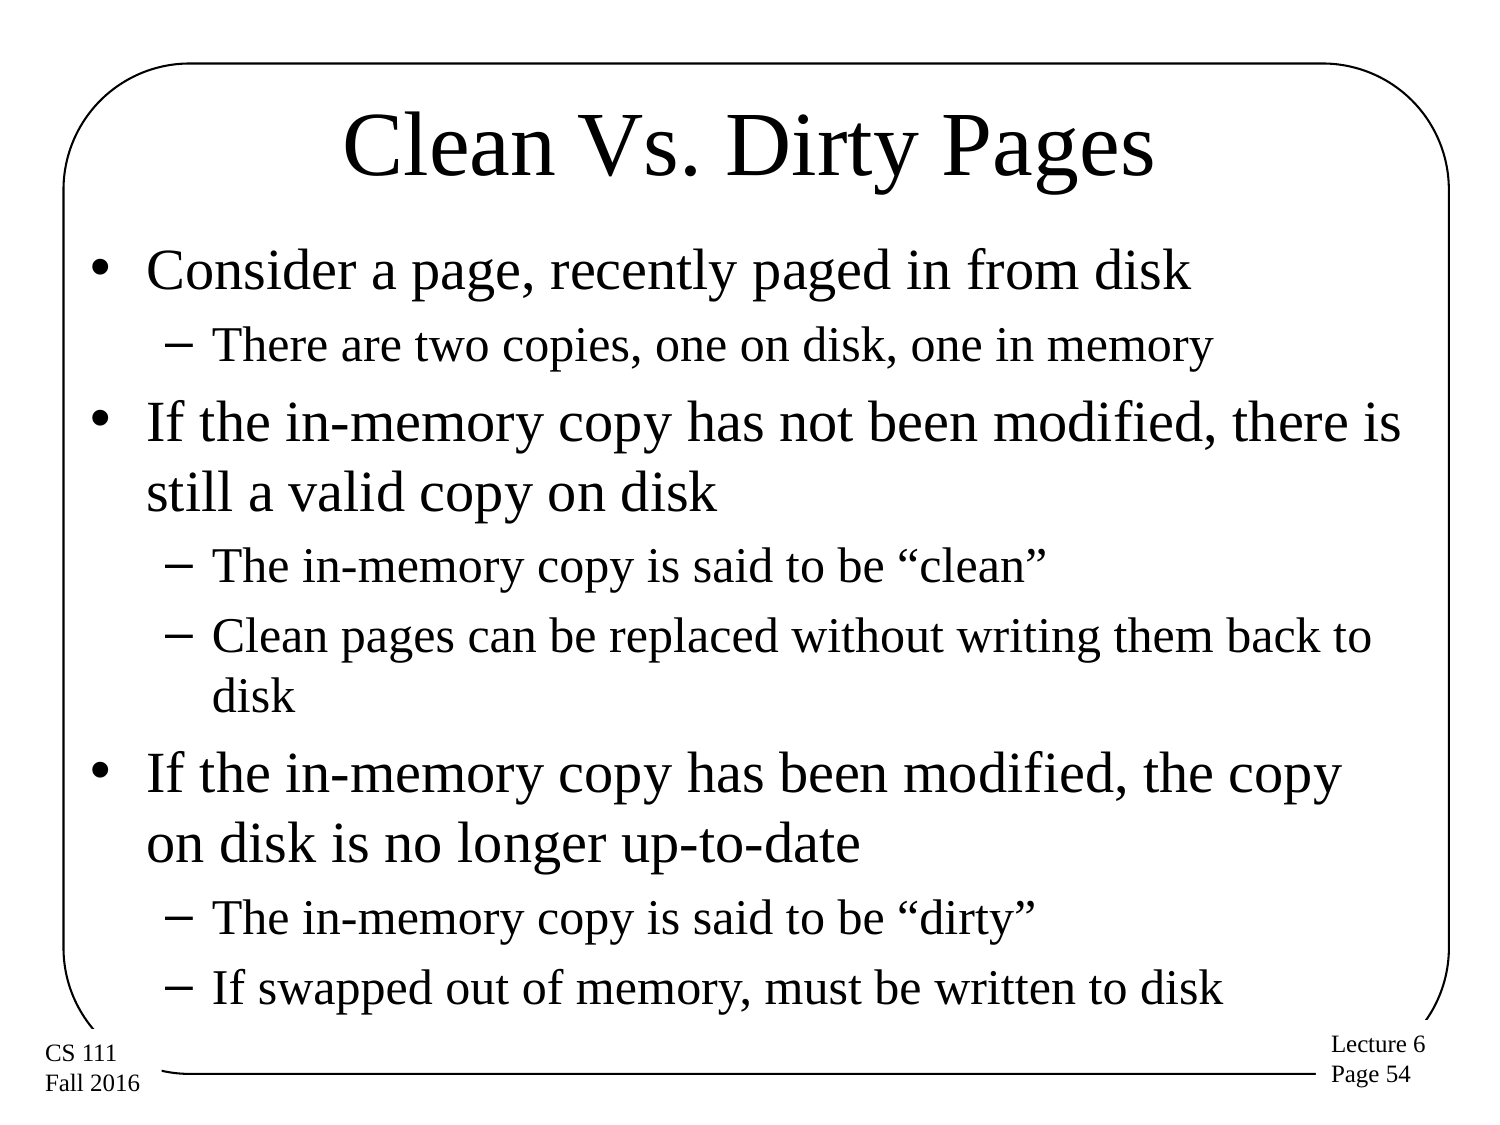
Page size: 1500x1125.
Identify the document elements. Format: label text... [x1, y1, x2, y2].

list Consider a page, recently paged in from disk There are two copies, one on disk, one in memory If the in-memory copy has not been modified, there is still a valid copy on disk The in-memory copy is said to be “clean” Clean pages can be replaced without writing them back to disk If the in-memory copy has been modified, the copy on disk is no longer up-to-date The in-memory copy is said to be “dirty” If swapped out of memory, must be written to disk [74, 223, 1426, 967]
title Clean Vs. Dirty Pages [74, 44, 1426, 223]
